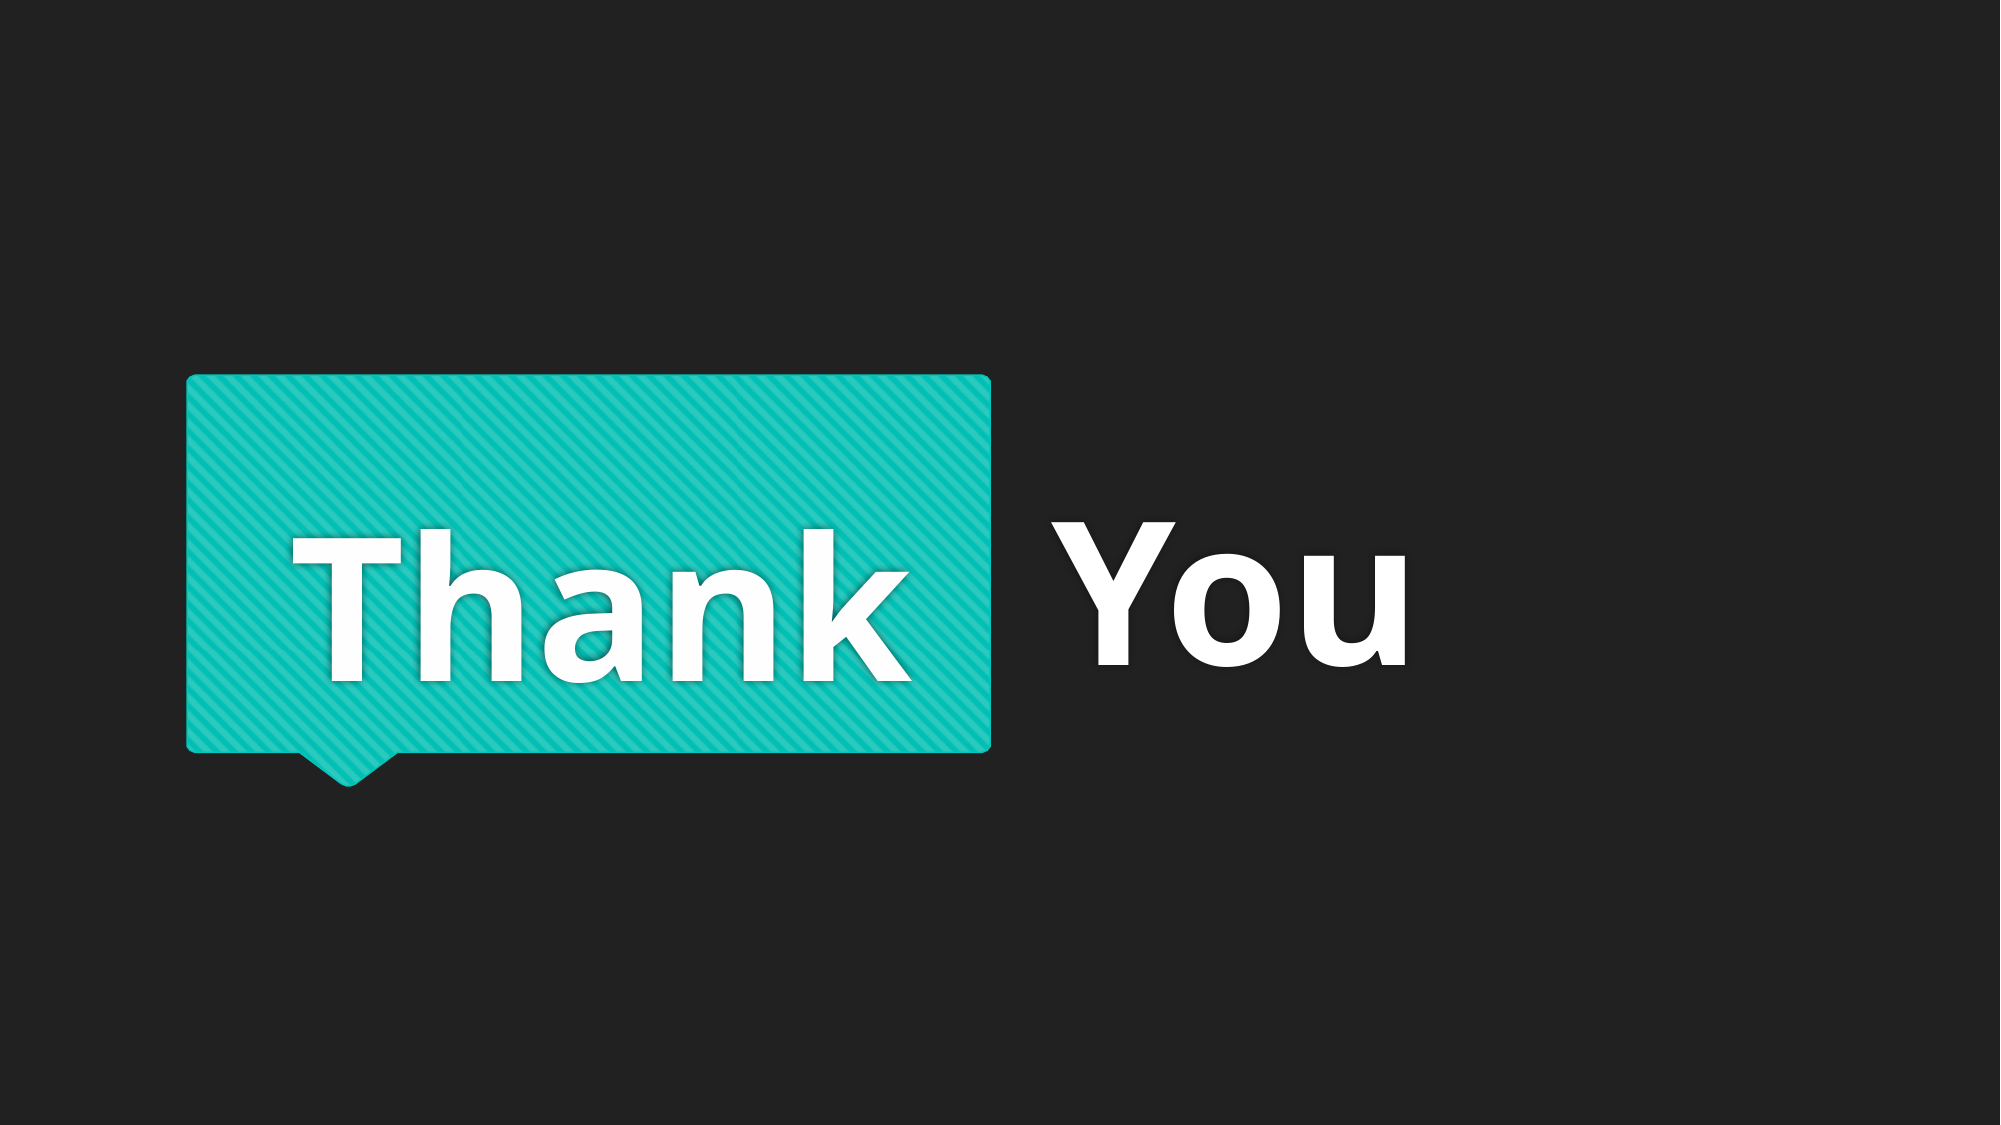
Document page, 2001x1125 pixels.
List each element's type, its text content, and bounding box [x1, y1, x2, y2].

title Thank [222, 399, 942, 729]
text_box [198, 232, 1699, 505]
list You [1036, 458, 1837, 752]
